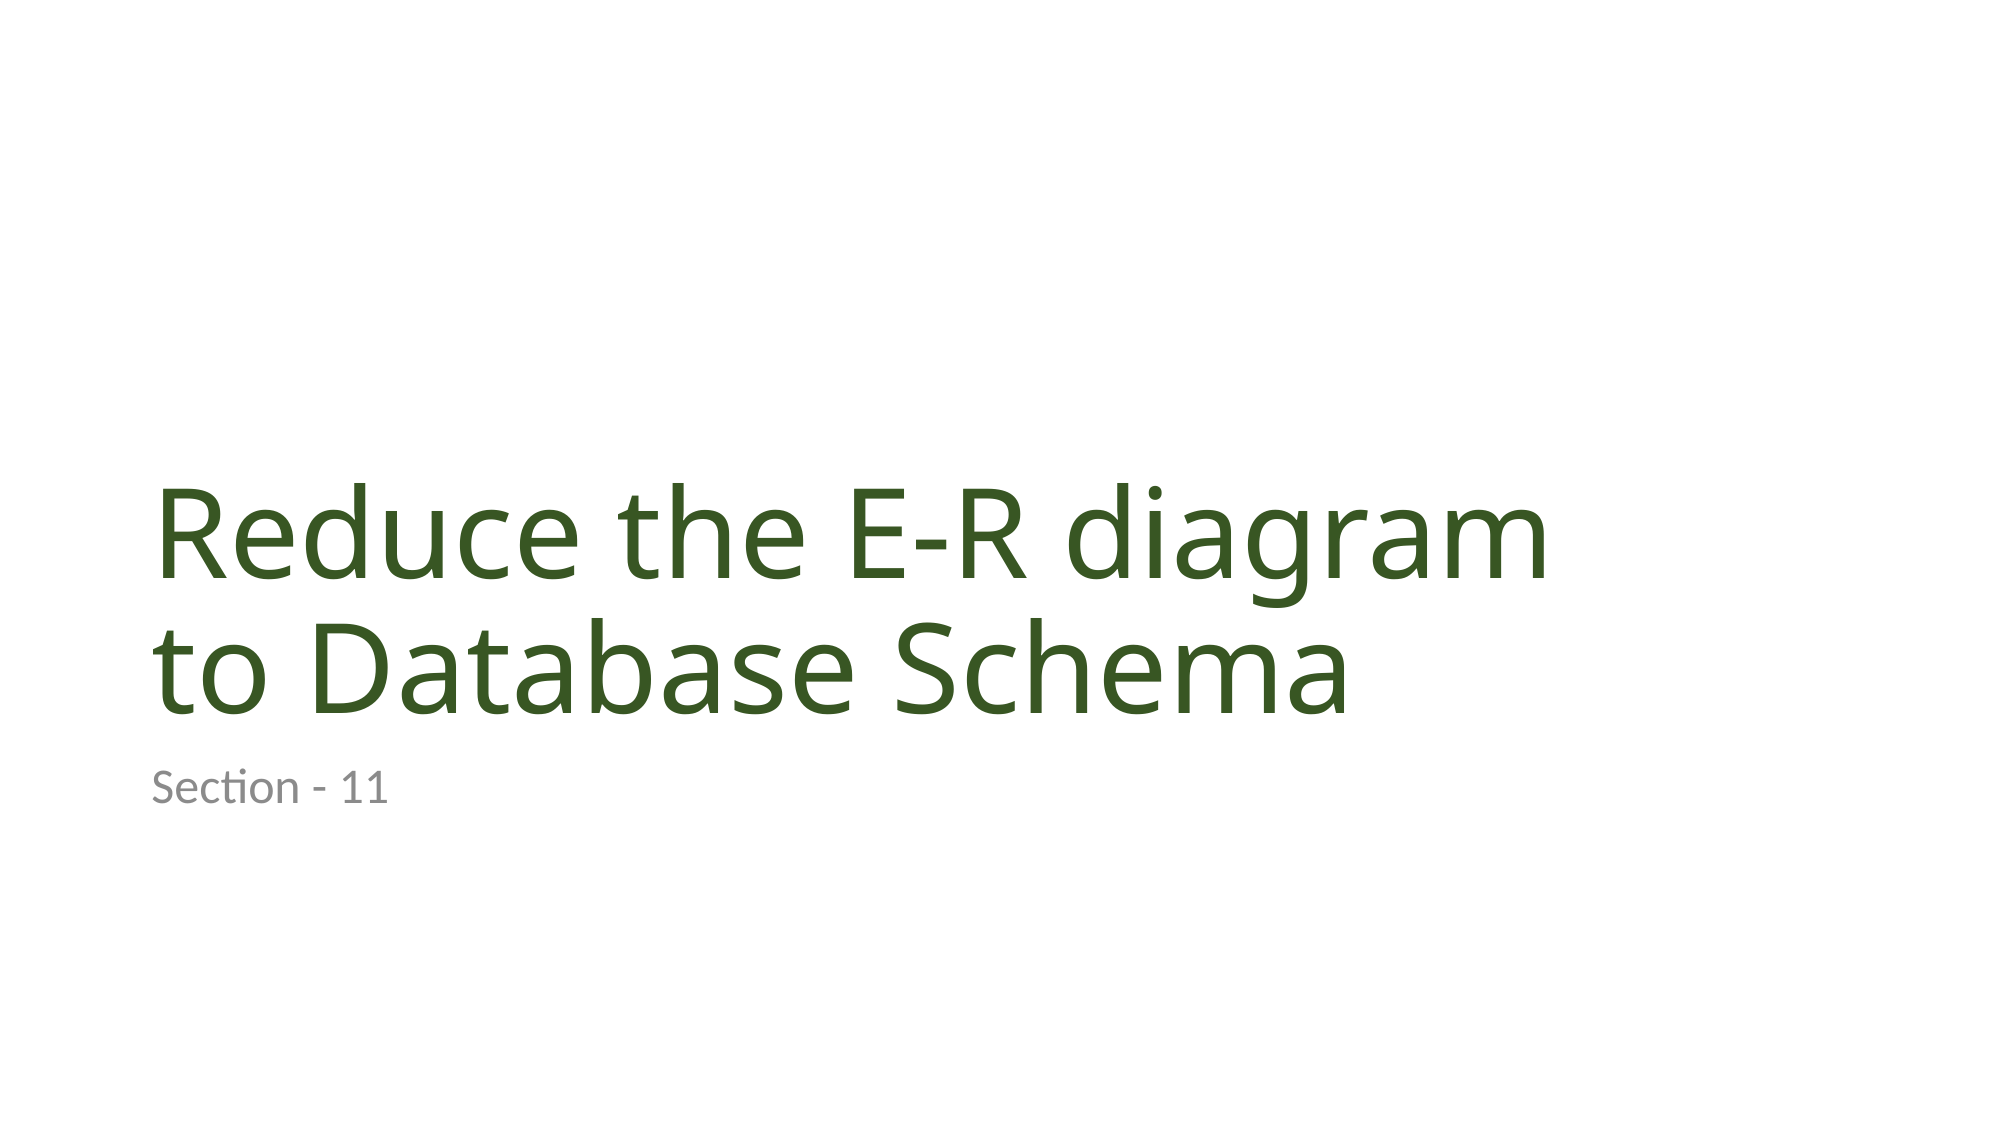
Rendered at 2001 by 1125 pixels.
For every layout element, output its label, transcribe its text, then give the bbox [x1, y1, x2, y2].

title Reduce the E-R diagram to Database Schema [136, 280, 1862, 749]
list Section - 11 [136, 752, 1862, 999]
